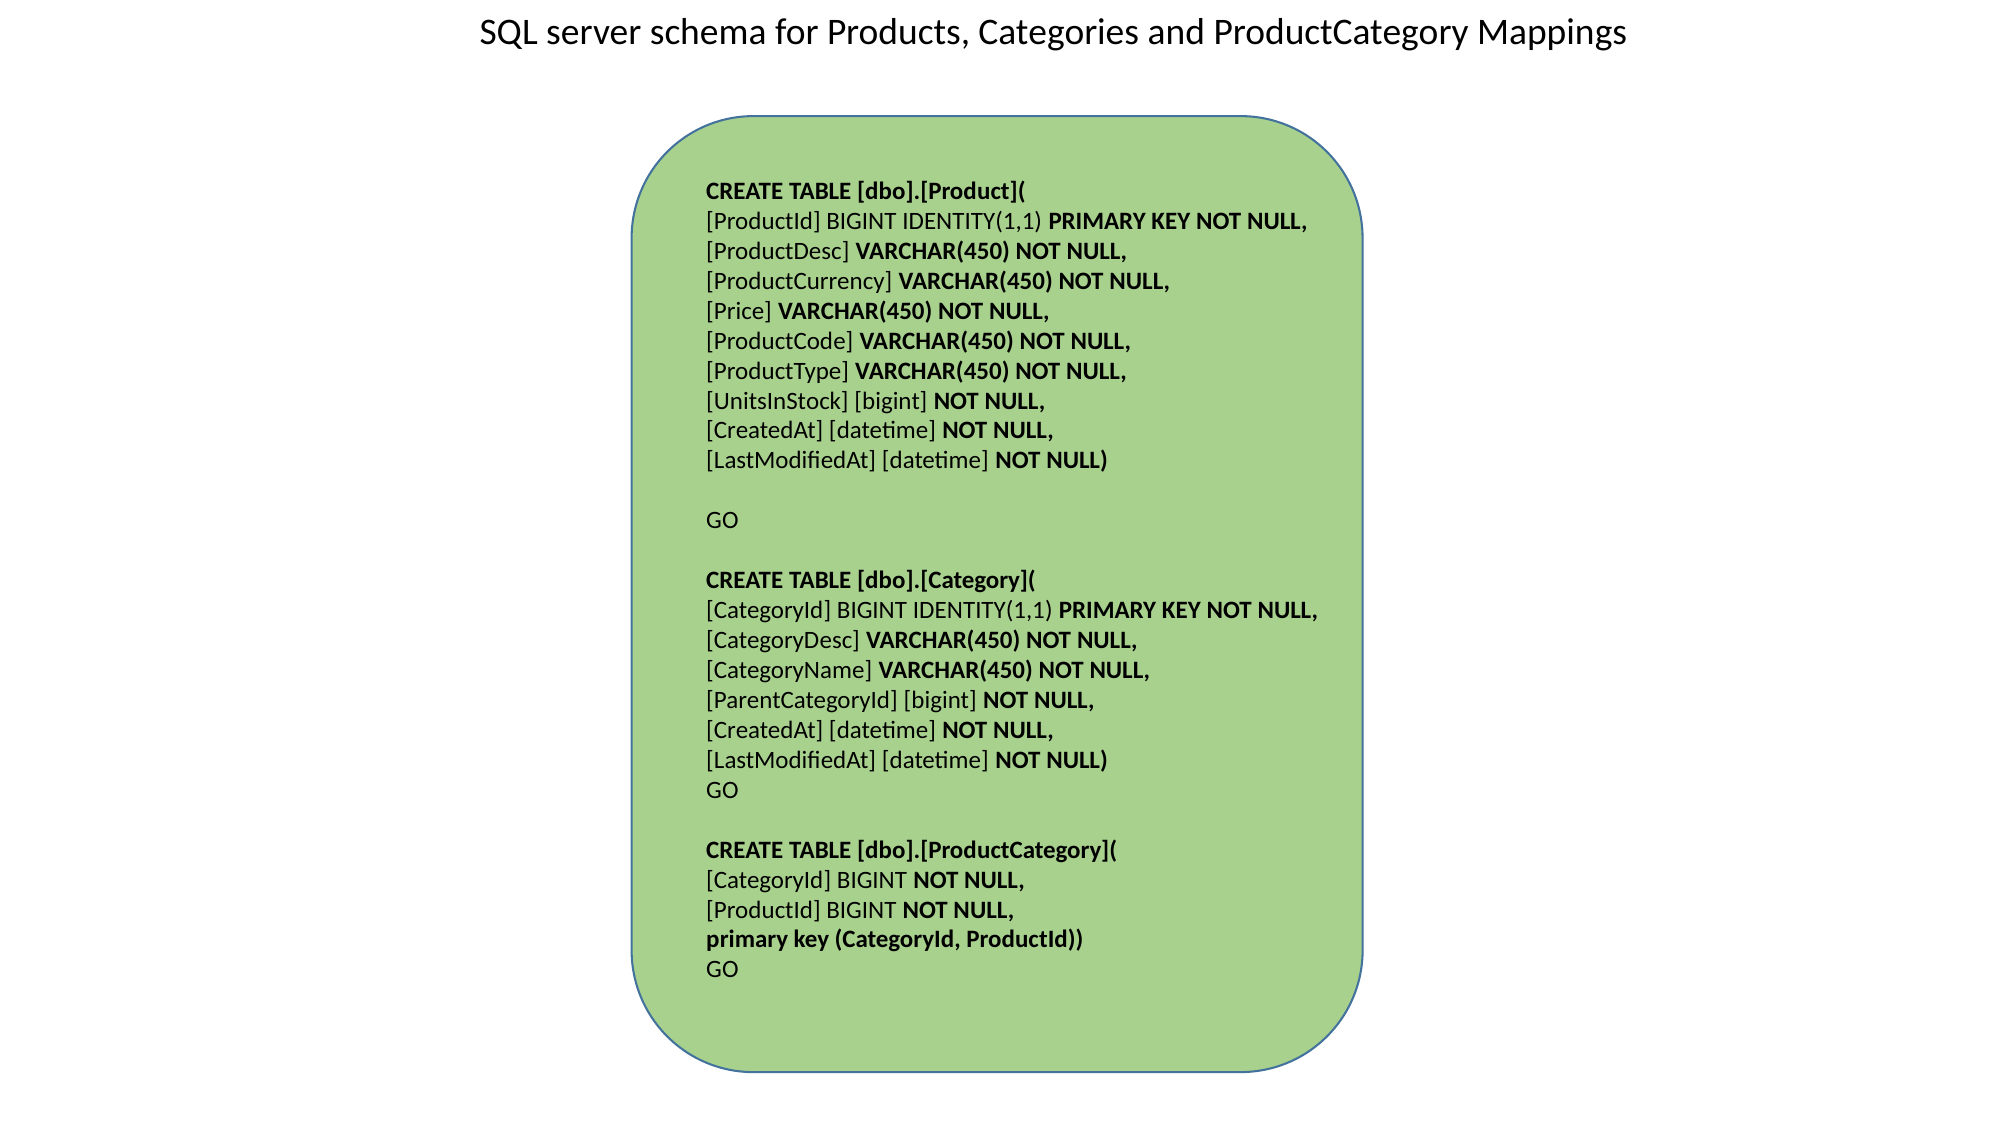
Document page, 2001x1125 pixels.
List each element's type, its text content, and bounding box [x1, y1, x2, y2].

text_box SQL server schema for Products, Categories and ProductCategory Mappings [464, 0, 1644, 60]
text_box [630, 115, 1357, 1074]
text_box CREATE TABLE [dbo].[Product]( [ProductId] BIGINT IDENTITY(1,1) PRIMARY KEY NOT NULL, [ProductDesc] VARCHAR(450) NOT NULL, [ProductCurrency] VARCHAR(450) NOT NULL, [Price] VARCHAR(450) NOT NULL, [ProductCode] VARCHAR(450) NOT NULL, [ProductType] VARCHAR(450) NOT NULL, [UnitsInStock] [bigint] NOT NULL, [CreatedAt] [datetime] NOT NULL, [LastModifiedAt] [datetime] NOT NULL) GO CREATE TABLE [dbo].[Category]( [CategoryId] BIGINT IDENTITY(1,1) PRIMARY KEY NOT NULL, [CategoryDesc] VARCHAR(450) NOT NULL, [CategoryName] VARCHAR(450) NOT NULL, [ParentCategoryId] [bigint] NOT NULL, [CreatedAt] [datetime] NOT NULL, [LastModifiedAt] [datetime] NOT NULL) GO CREATE TABLE [dbo].[ProductCategory]( [CategoryId] BIGINT NOT NULL, [ProductId] BIGINT NOT NULL, primary key (CategoryId, ProductId)) GO [691, 167, 1943, 991]
